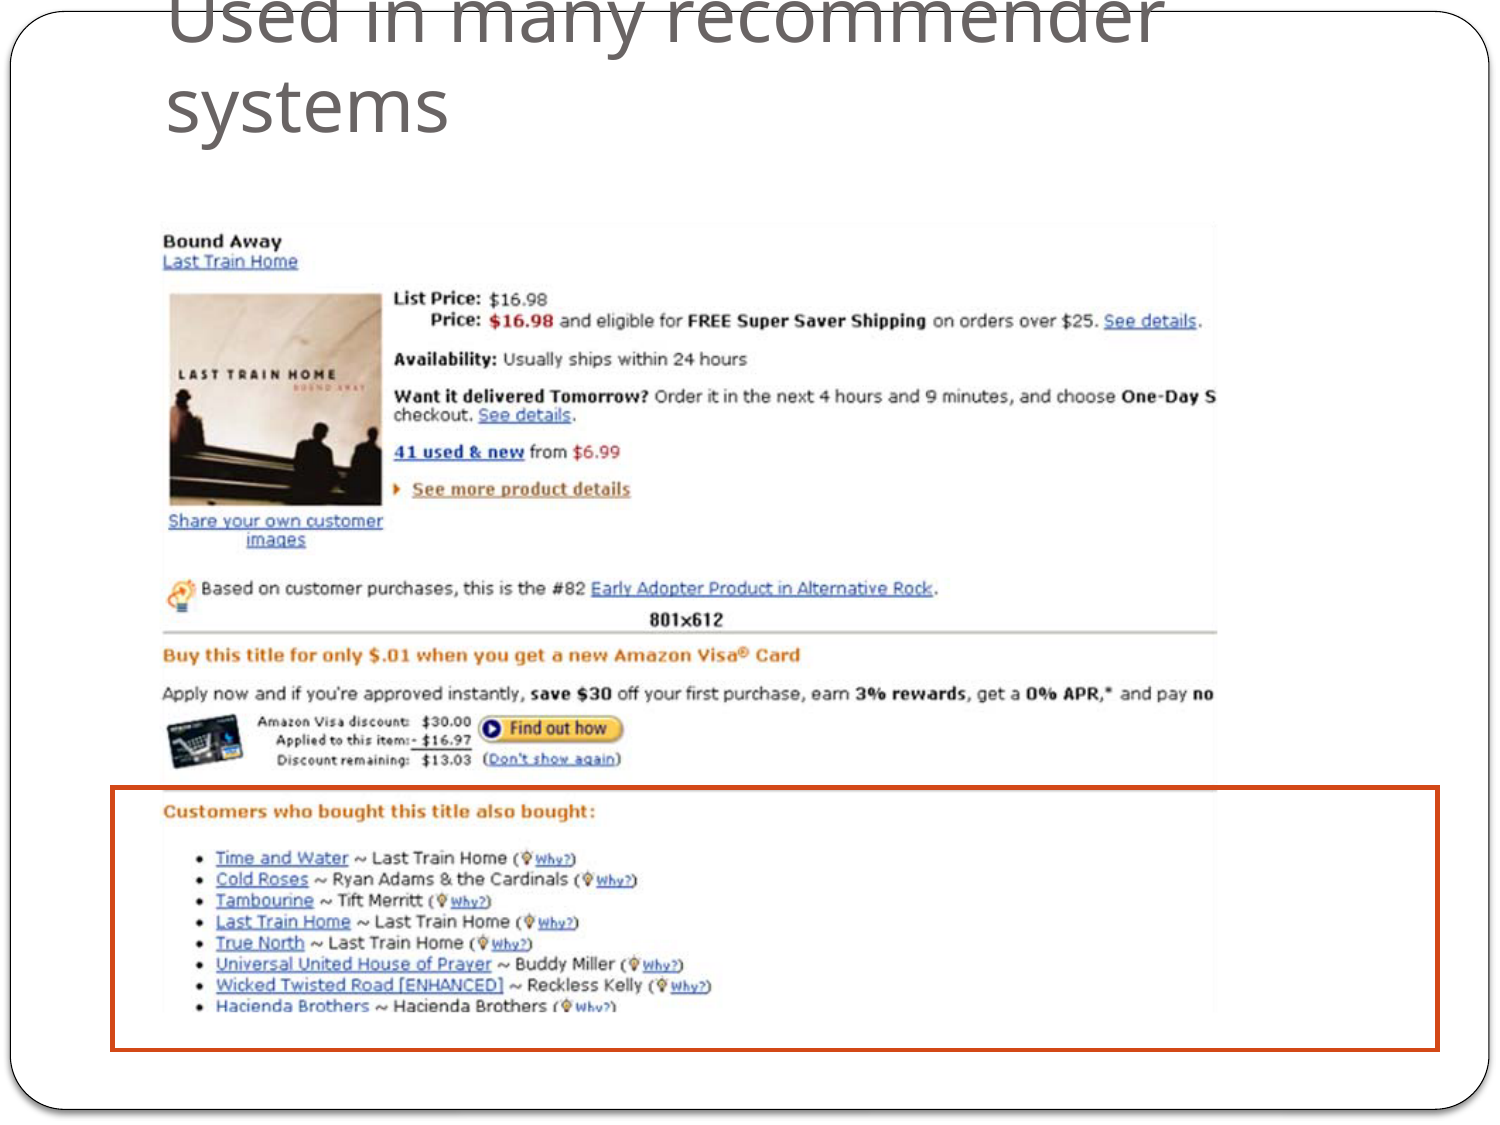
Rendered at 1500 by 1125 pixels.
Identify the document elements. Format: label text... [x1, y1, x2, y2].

picture [143, 199, 1226, 1026]
title Used in many recommender systems [149, 44, 1426, 163]
text_box [112, 787, 1438, 1050]
